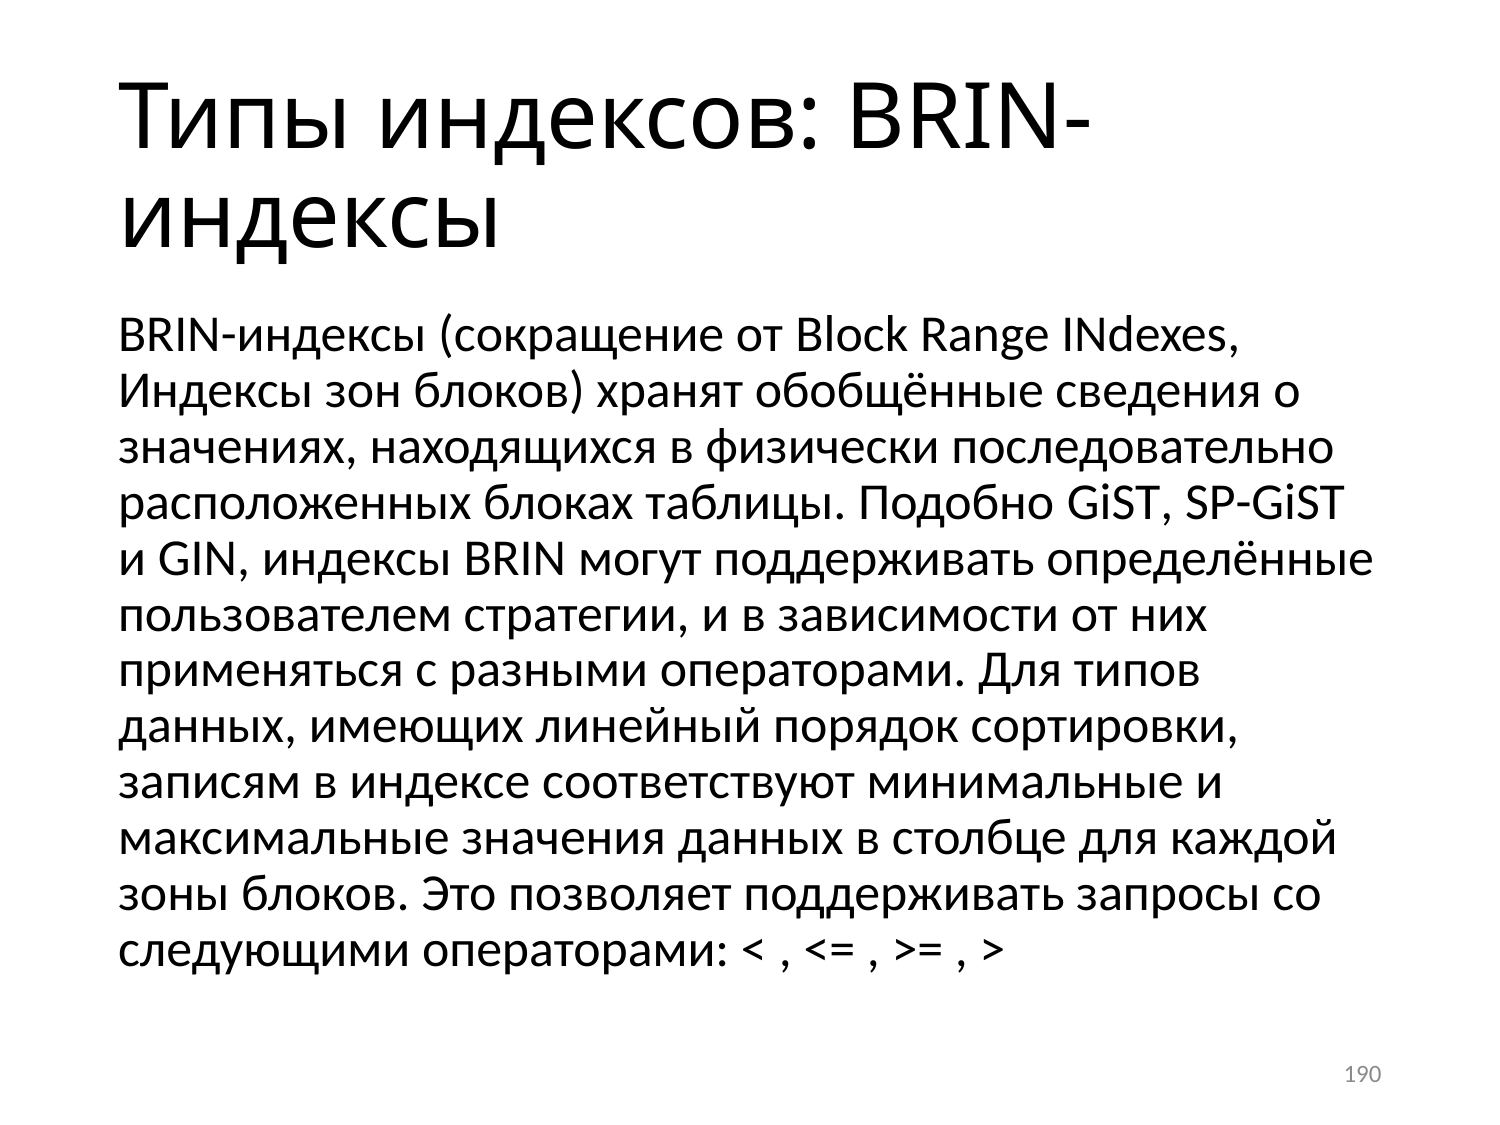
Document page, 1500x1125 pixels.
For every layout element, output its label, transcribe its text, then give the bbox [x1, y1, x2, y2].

title Типы индексов: BRIN-индексы [103, 59, 1397, 278]
slide_number 190 [1059, 1042, 1397, 1103]
list BRIN-индексы (сокращение от Block Range INdexes, Индексы зон блоков) хранят обобщённые сведения о значениях, находящихся в физически последовательно расположенных блоках таблицы. Подобно GiST, SP-GiST и GIN, индексы BRIN могут поддерживать определённые пользователем стратегии, и в зависимости от них применяться с разными операторами. Для типов данных, имеющих линейный порядок сортировки, записям в индексе соответствуют минимальные и максимальные значения данных в столбце для каждой зоны блоков. Это позволяет поддерживать запросы со следующими операторами: < , <= , >= , > [103, 299, 1397, 1014]
